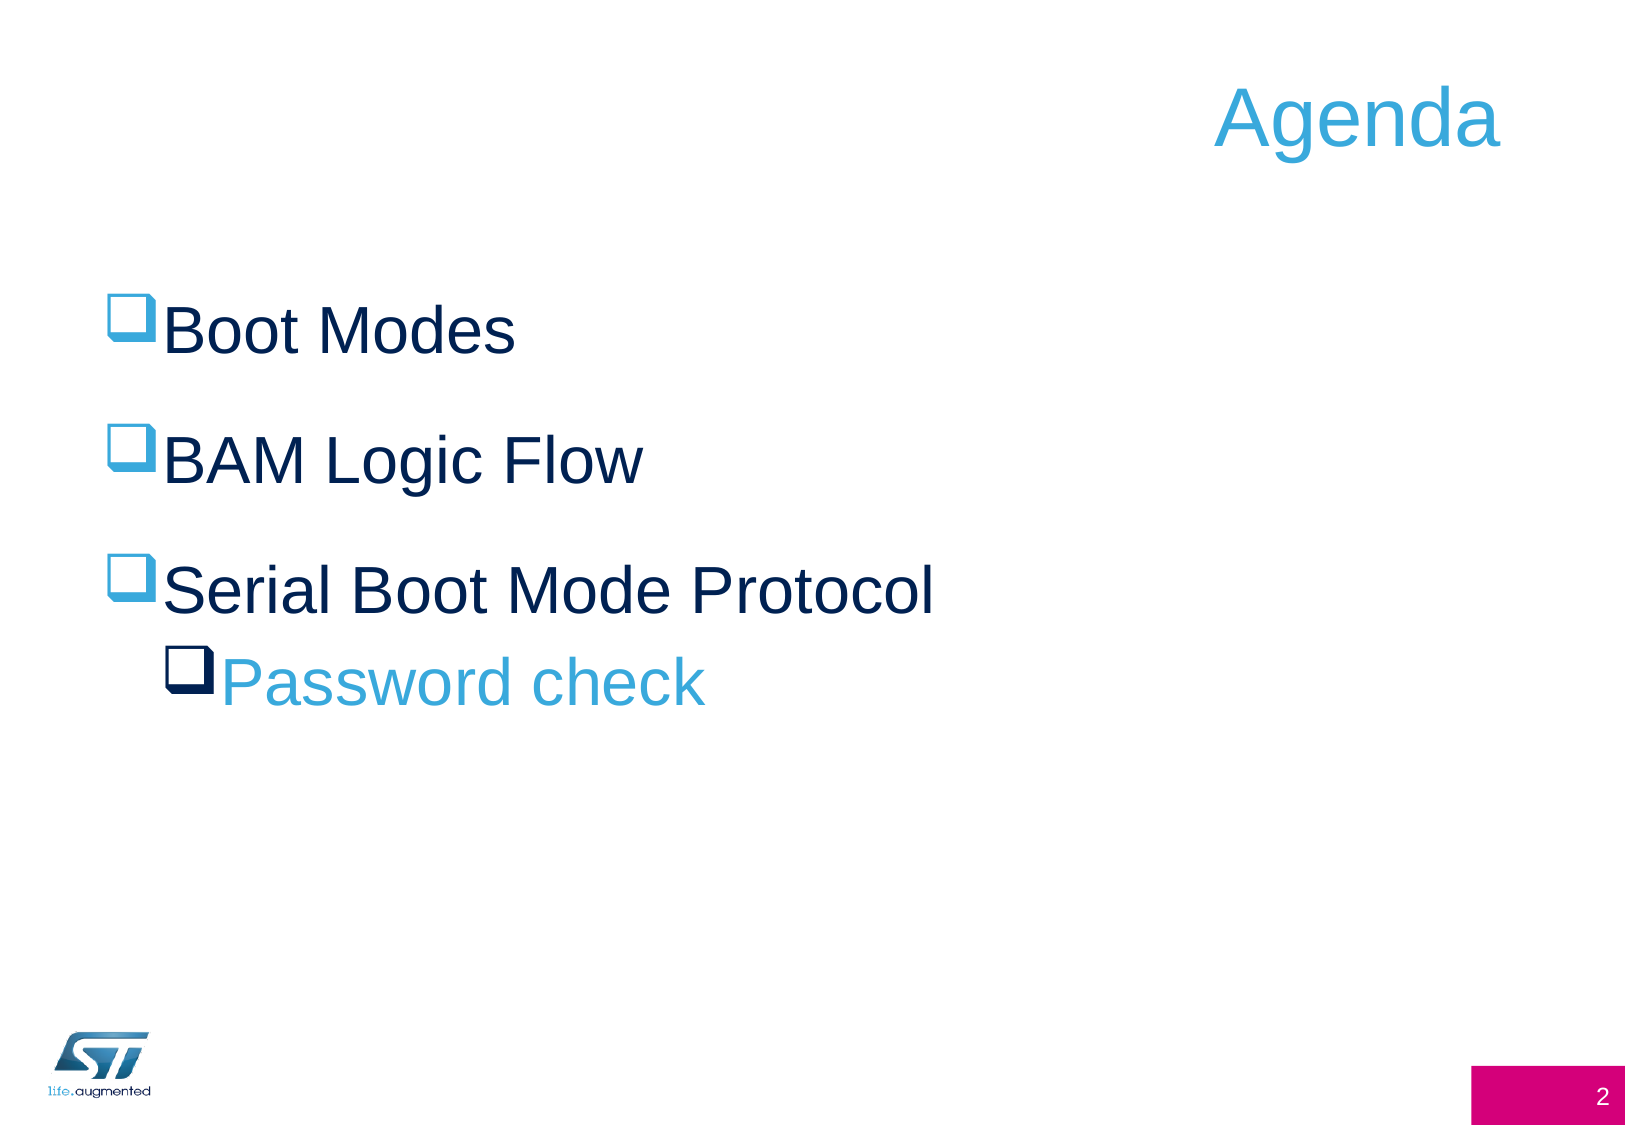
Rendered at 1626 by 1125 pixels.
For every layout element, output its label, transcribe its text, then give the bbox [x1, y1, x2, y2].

title Agenda [81, 19, 1517, 207]
slide_number 2 [1471, 1065, 1625, 1125]
picture [40, 1022, 159, 1104]
list Boot Modes BAM Logic Flow Serial Boot Mode Protocol Password check [87, 278, 1451, 752]
